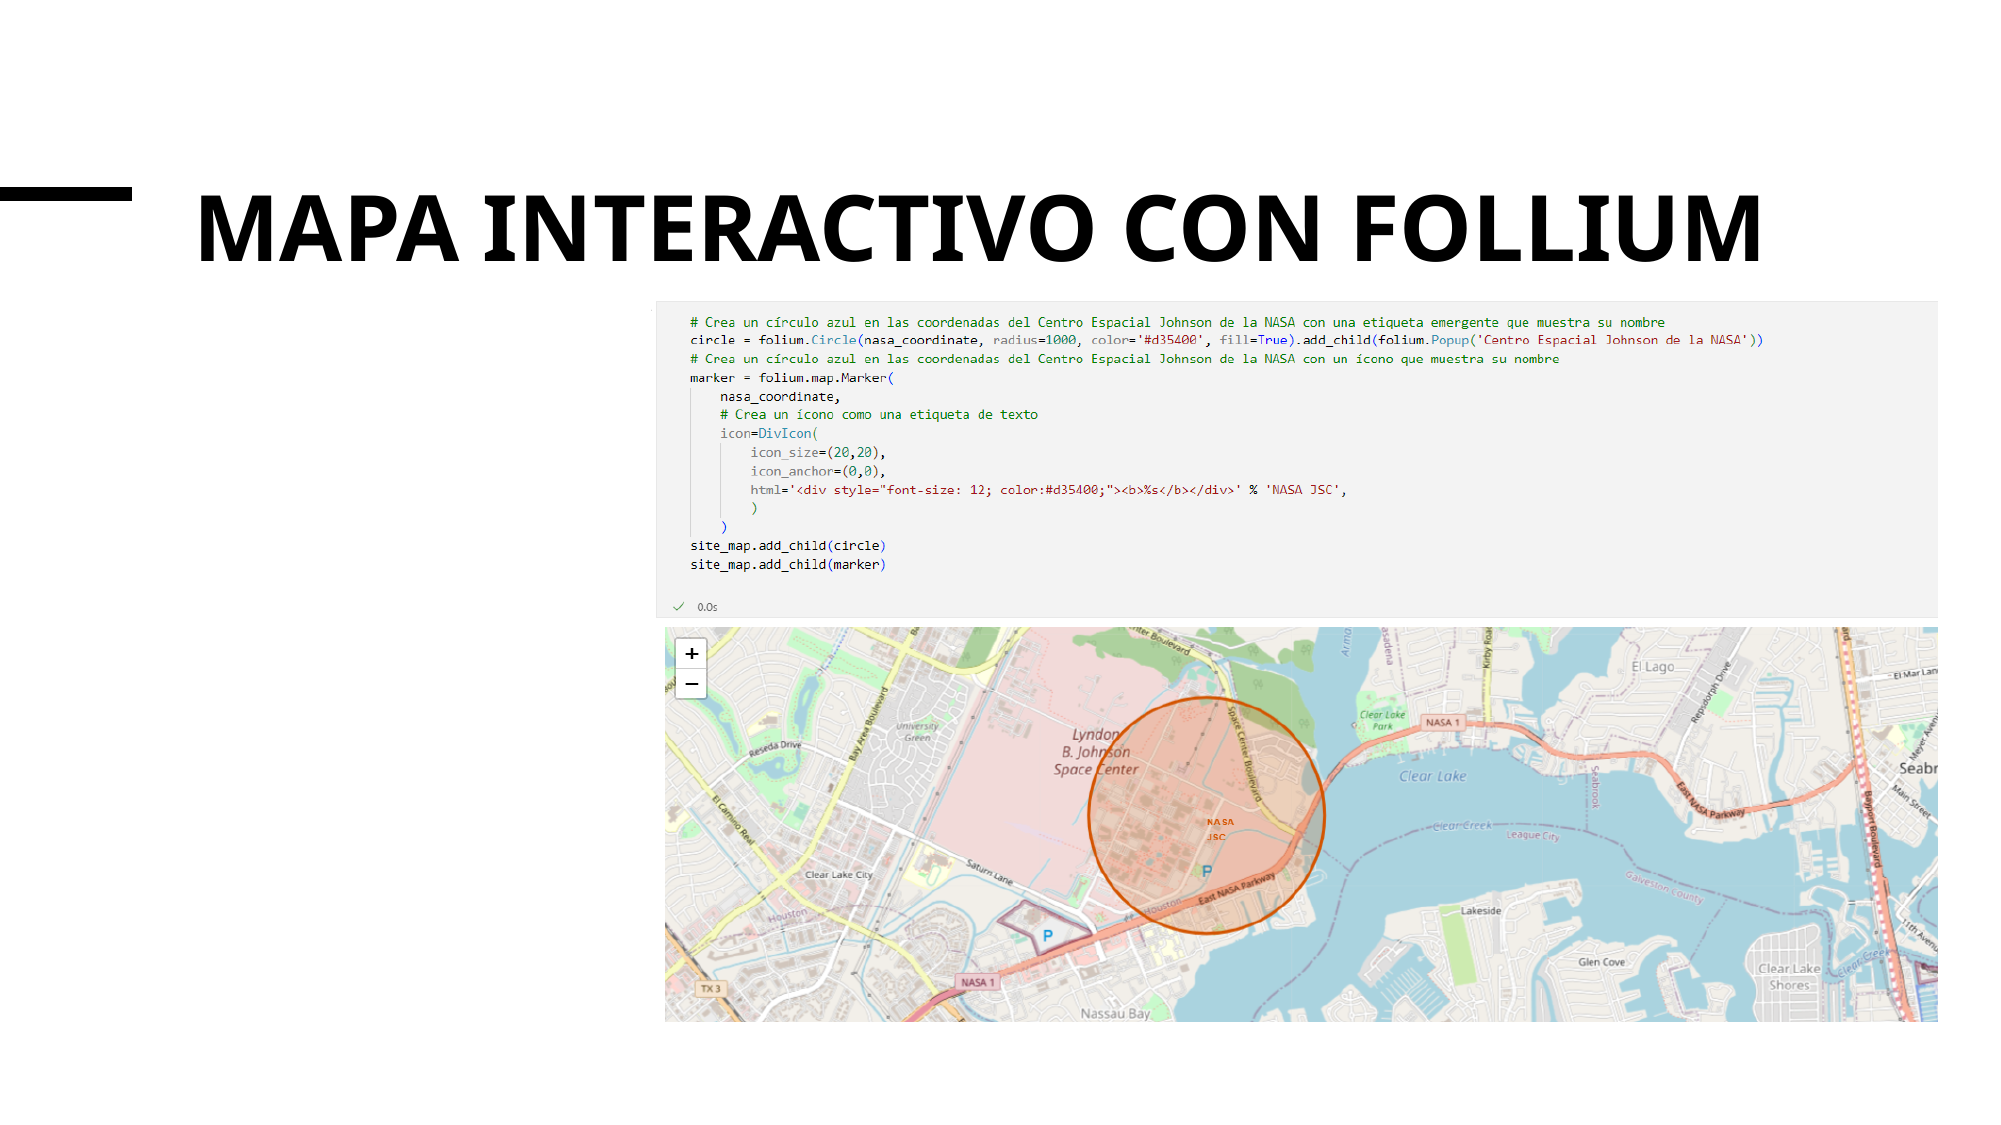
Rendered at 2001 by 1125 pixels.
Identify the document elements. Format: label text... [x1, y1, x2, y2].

picture [651, 294, 1938, 1022]
title MAPA INTERACTIVO CON FOLLIUM [178, 178, 1807, 392]
